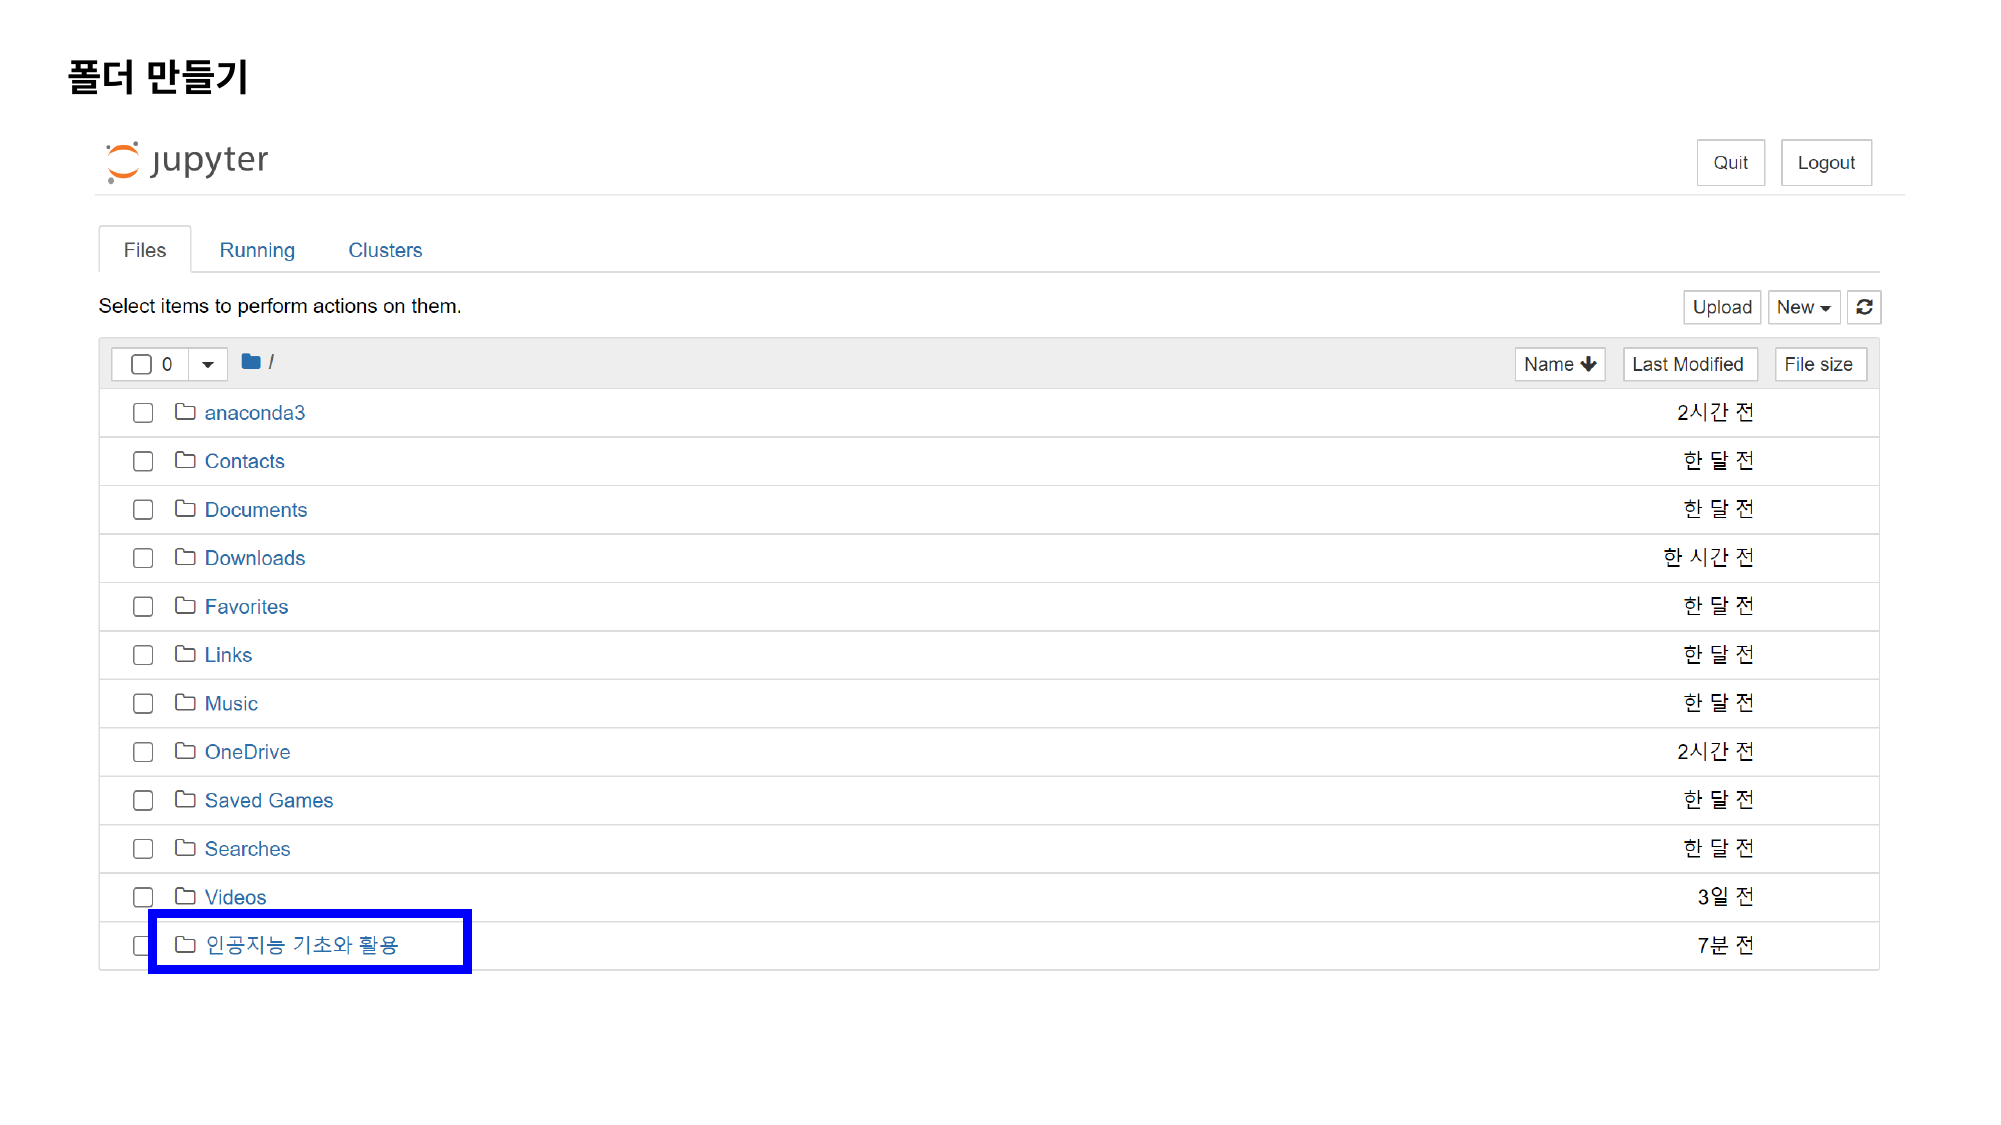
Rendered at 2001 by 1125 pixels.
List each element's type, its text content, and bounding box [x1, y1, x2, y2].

picture [95, 135, 1905, 990]
text_box 폴더 만들기 [52, 46, 266, 106]
